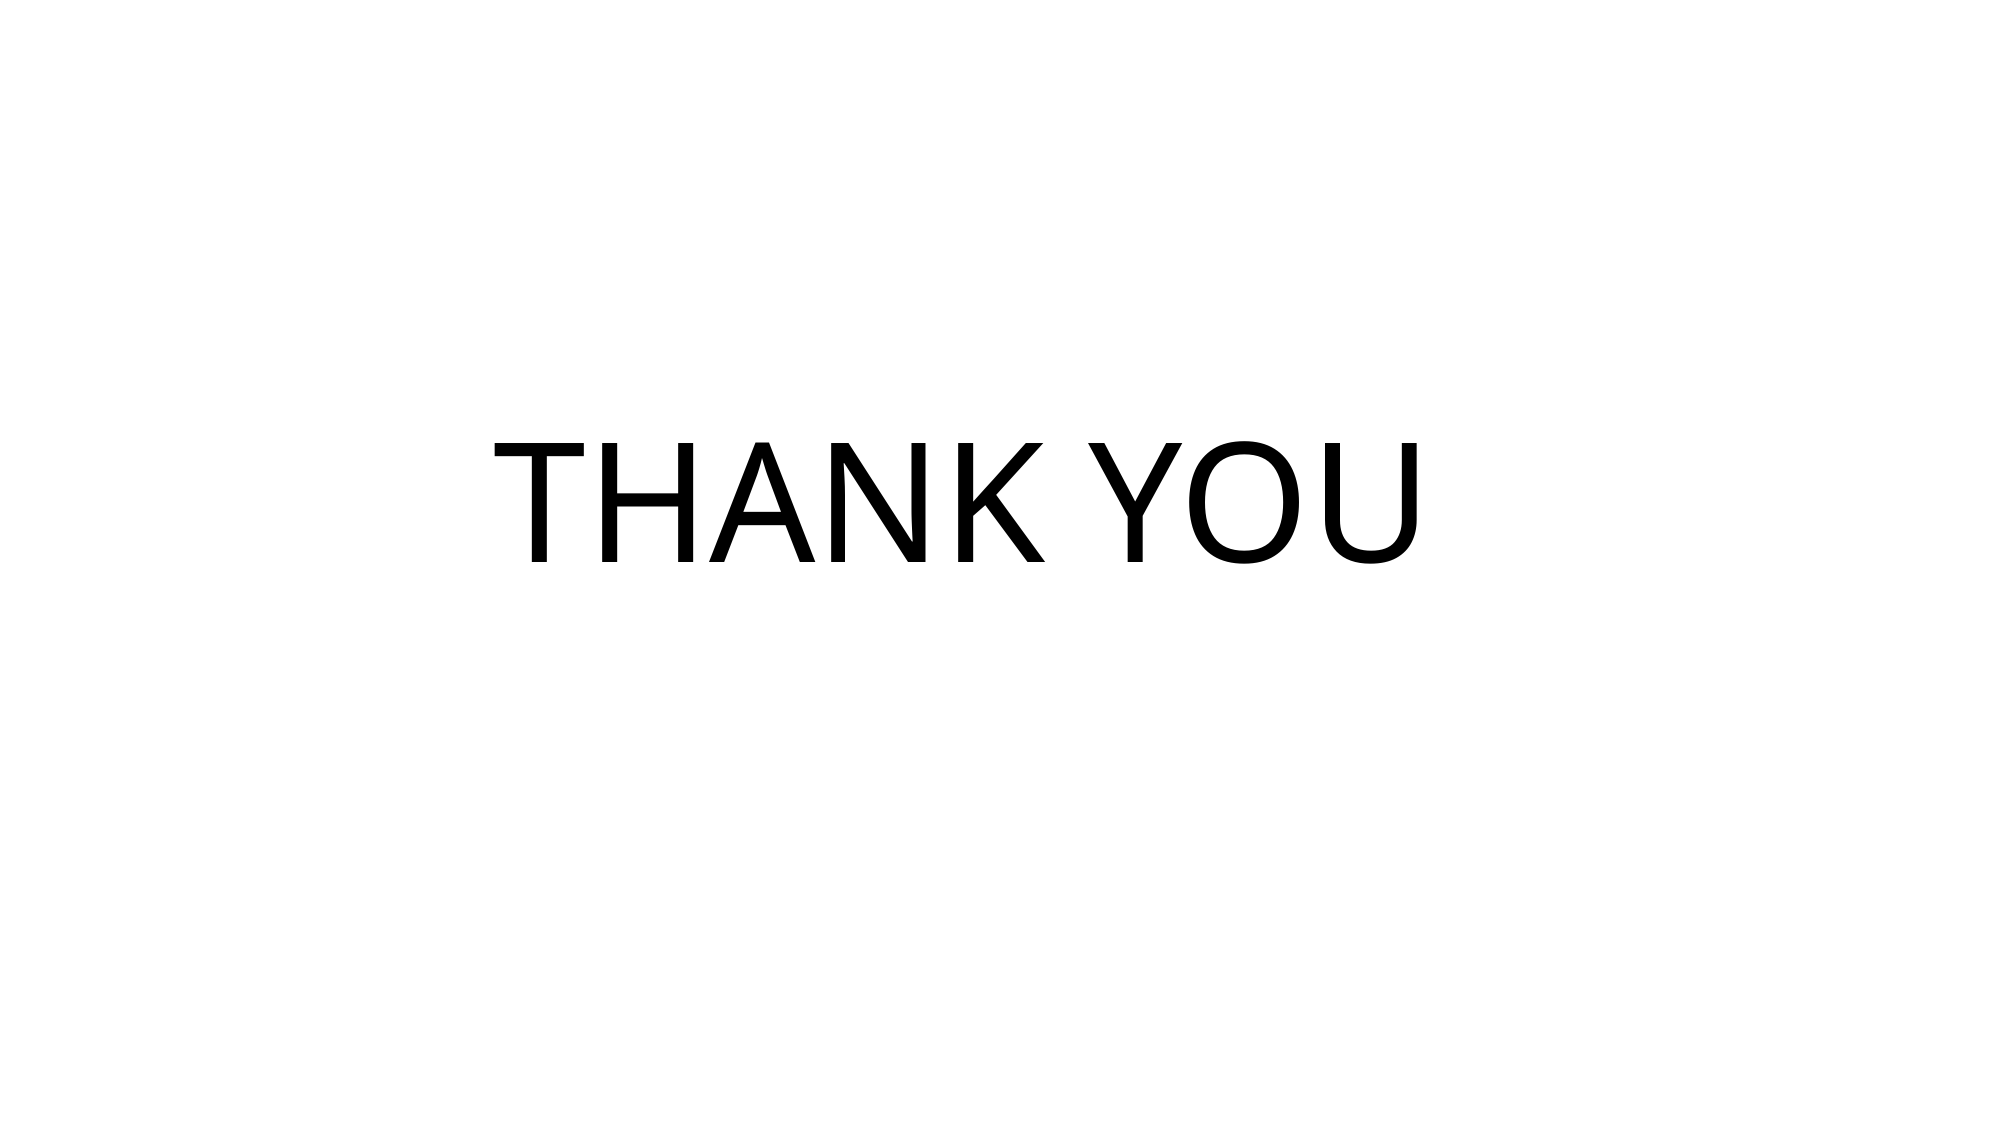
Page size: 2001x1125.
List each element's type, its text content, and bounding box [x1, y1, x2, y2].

list THANK YOU [100, 411, 1826, 1125]
